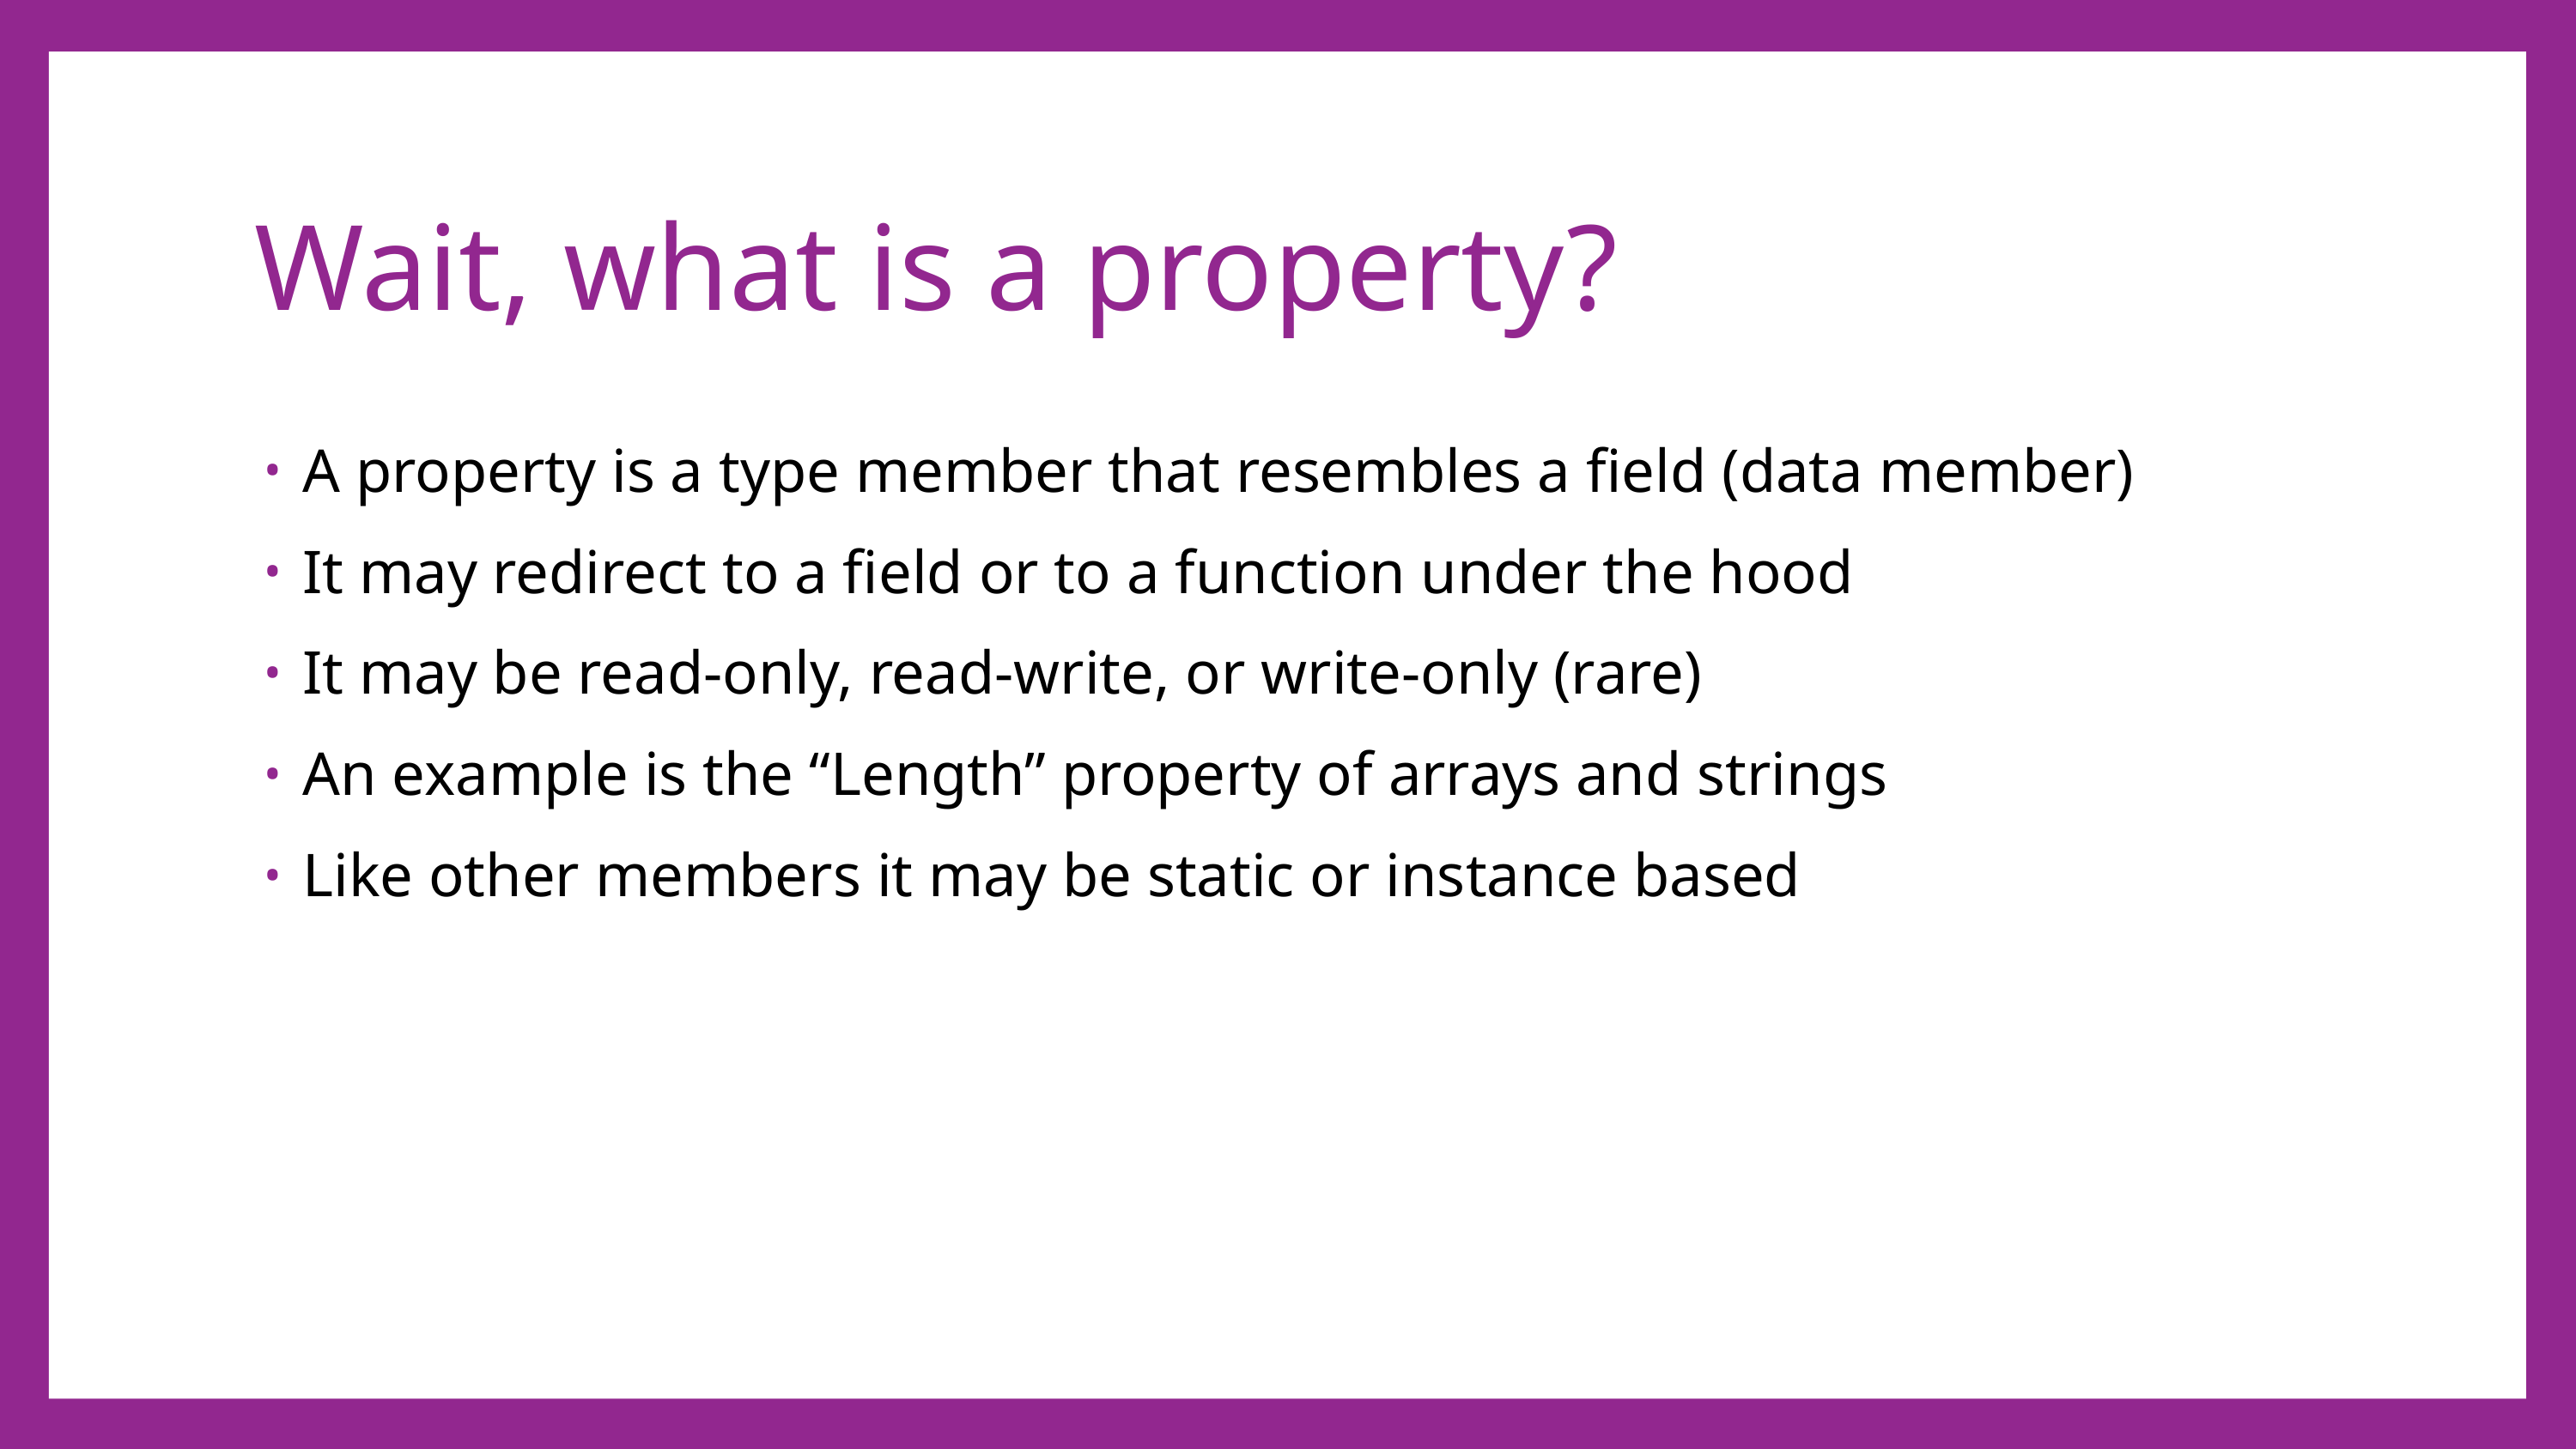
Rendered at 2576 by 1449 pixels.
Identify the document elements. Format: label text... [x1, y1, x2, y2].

title Wait, what is a property? [241, 129, 2329, 415]
list A property is a type member that resembles a field (data member) It may redirect to a field or to a function under the hood It may be read-only, read-write, or write-only (rare) An example is the “Length” property of arrays and strings Like other members it may be static or instance based [241, 434, 2328, 1288]
